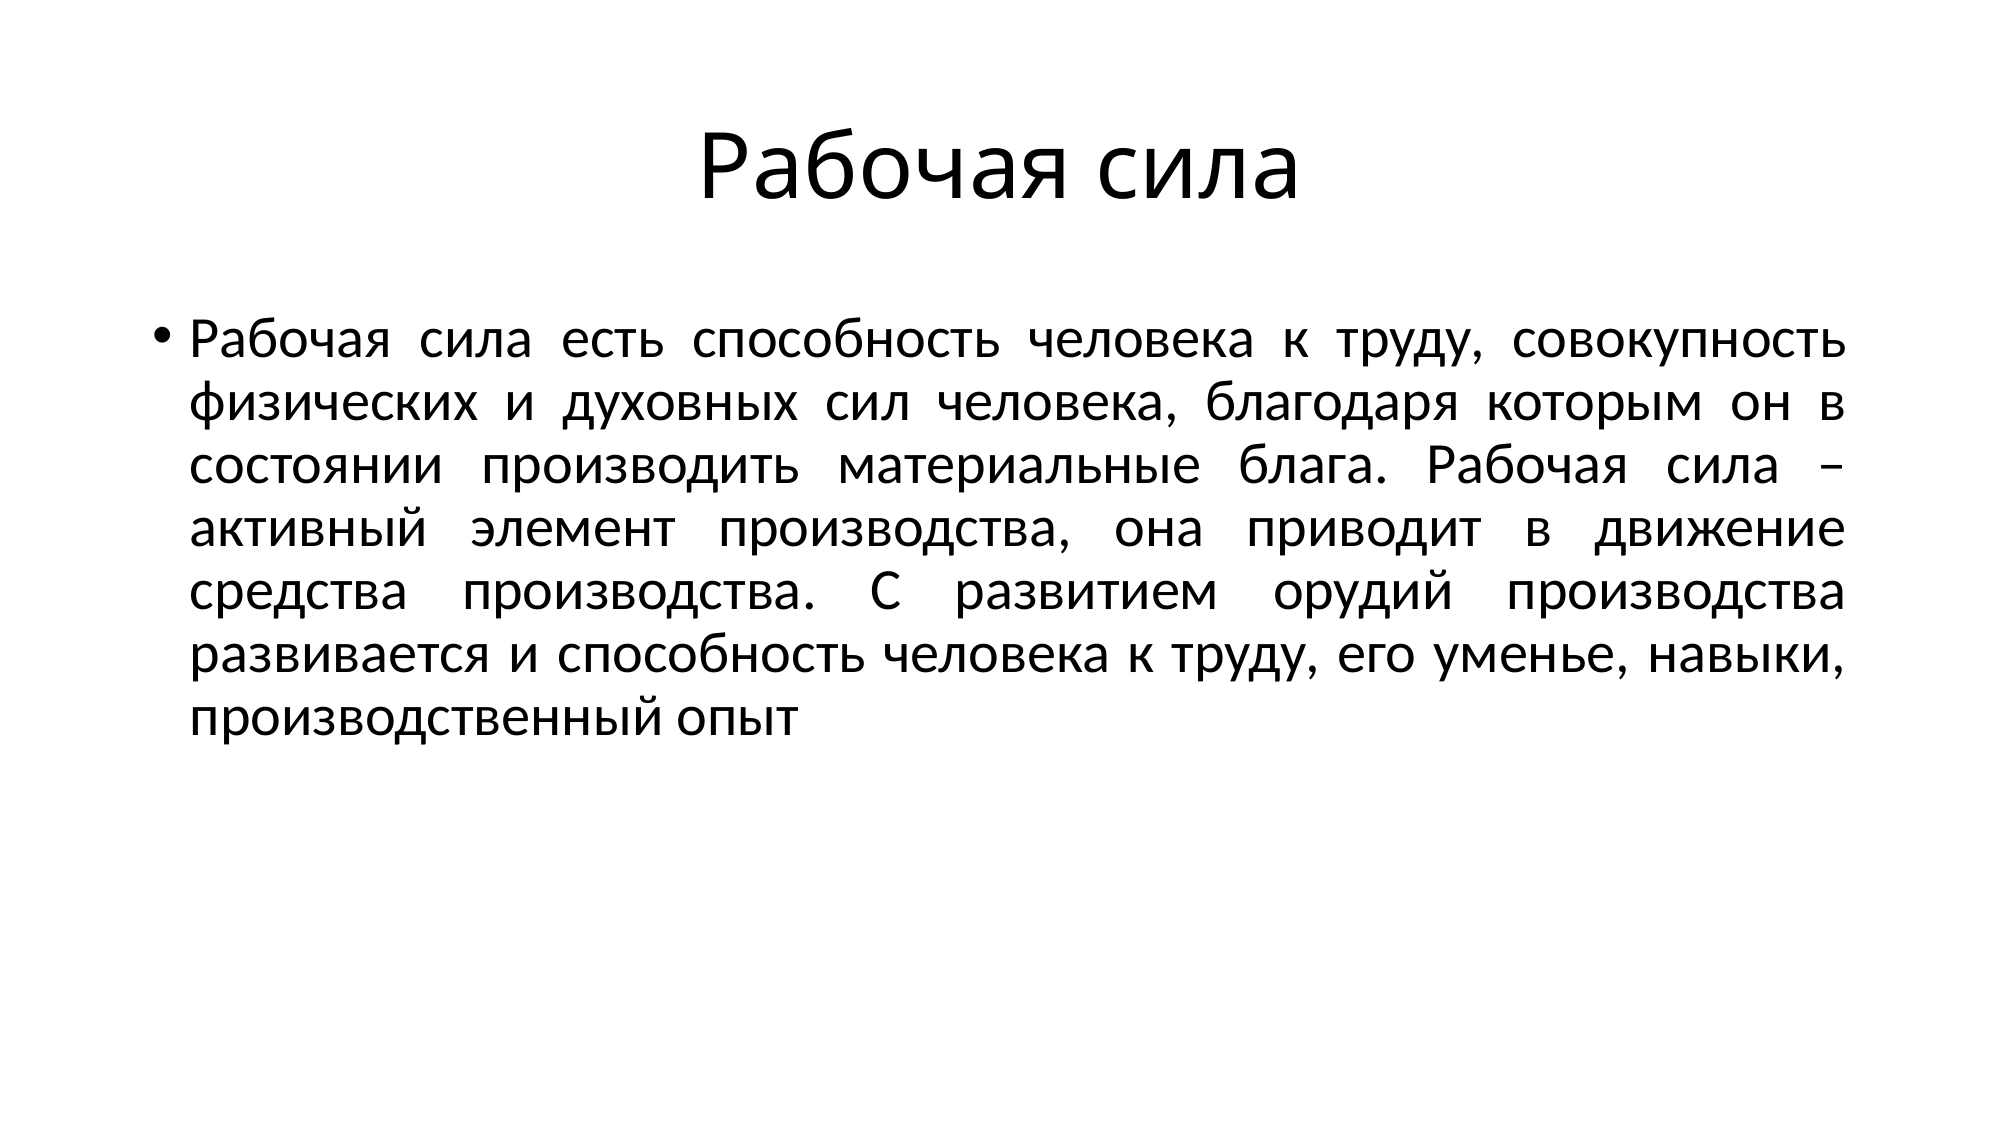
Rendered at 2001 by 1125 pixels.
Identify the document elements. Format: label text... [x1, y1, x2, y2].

list Рабочая сила есть способность человека к труду, совокупность физических и духовных сил человека, благодаря которым он в состоянии производить материальные блага. Рабочая сила – активный элемент производства, она приводит в движение средства производства. С развитием орудий производства развивается и способность человека к труду, его уменье, навыки, производственный опыт [137, 299, 1863, 1014]
title Рабочая сила [137, 59, 1863, 278]
